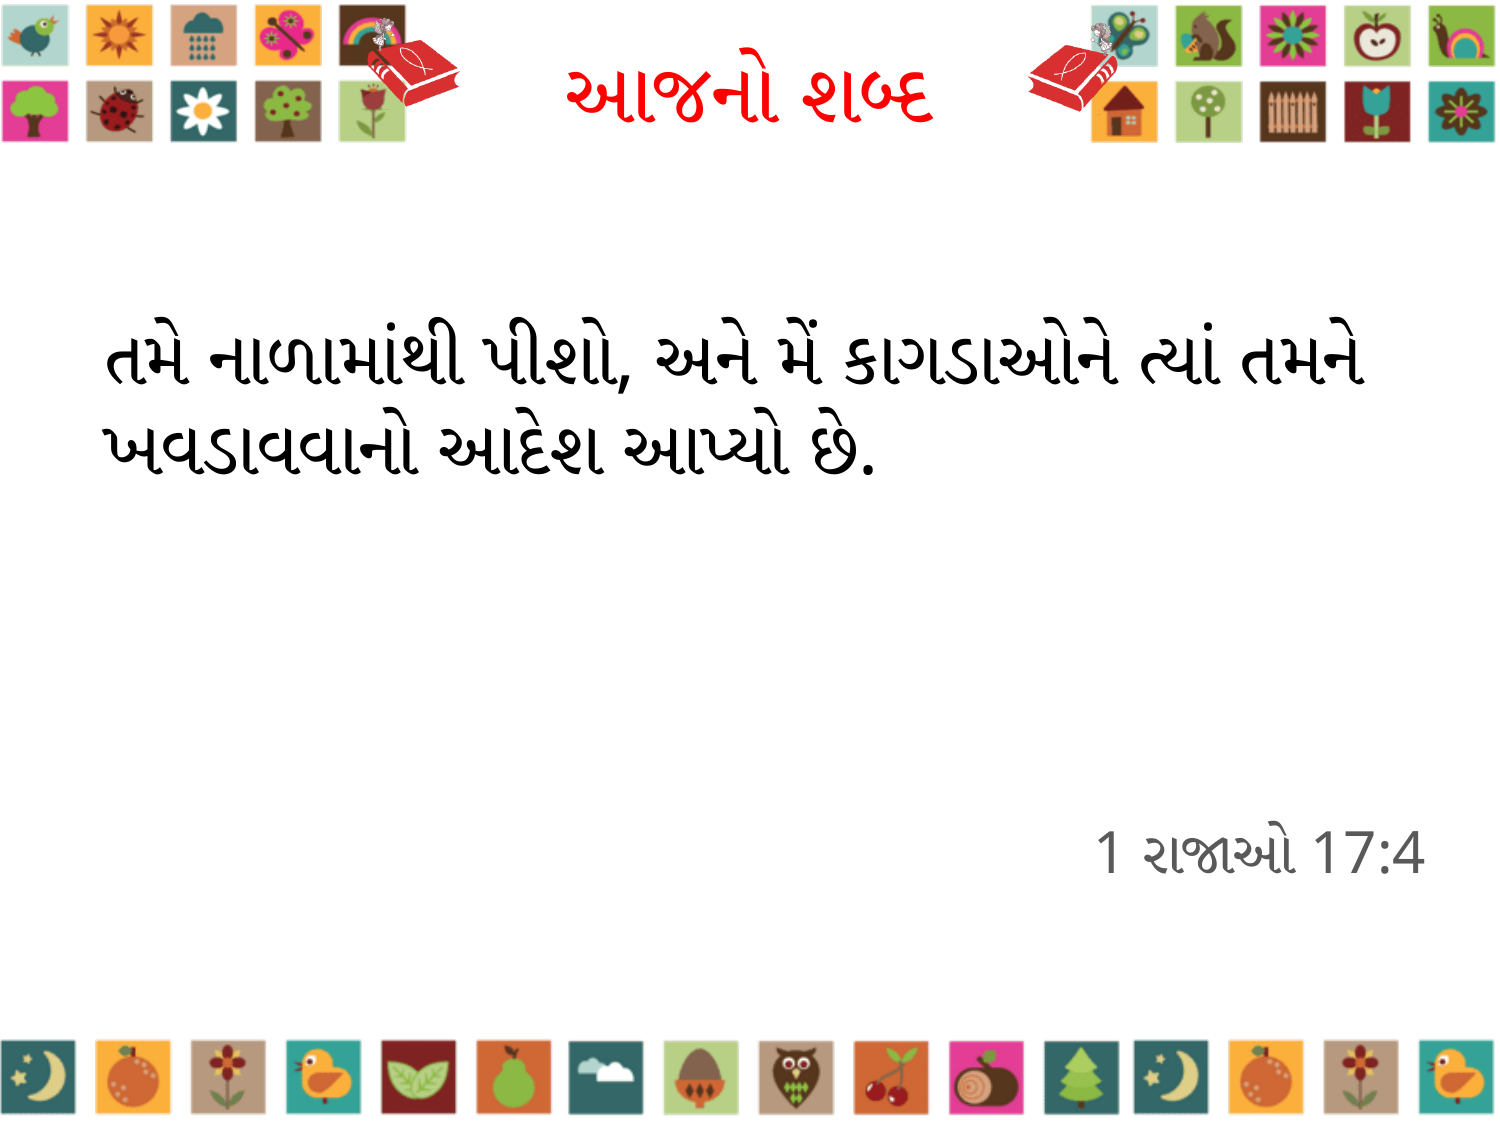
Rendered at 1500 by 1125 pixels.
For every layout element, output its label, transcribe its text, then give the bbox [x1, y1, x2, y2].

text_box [0, 1028, 1500, 1118]
text_box આજનો શબ્દ [425, 31, 1078, 147]
text_box 1 રાજાઓ 17:4 [808, 807, 1441, 893]
picture [0, 3, 492, 150]
picture [996, 3, 1500, 150]
text_box તમે નાળામાંથી પીશો, અને મેં કાગડાઓને ત્યાં તમને ખવડાવવાનો આદેશ આપ્યો છે. [88, 302, 1436, 498]
